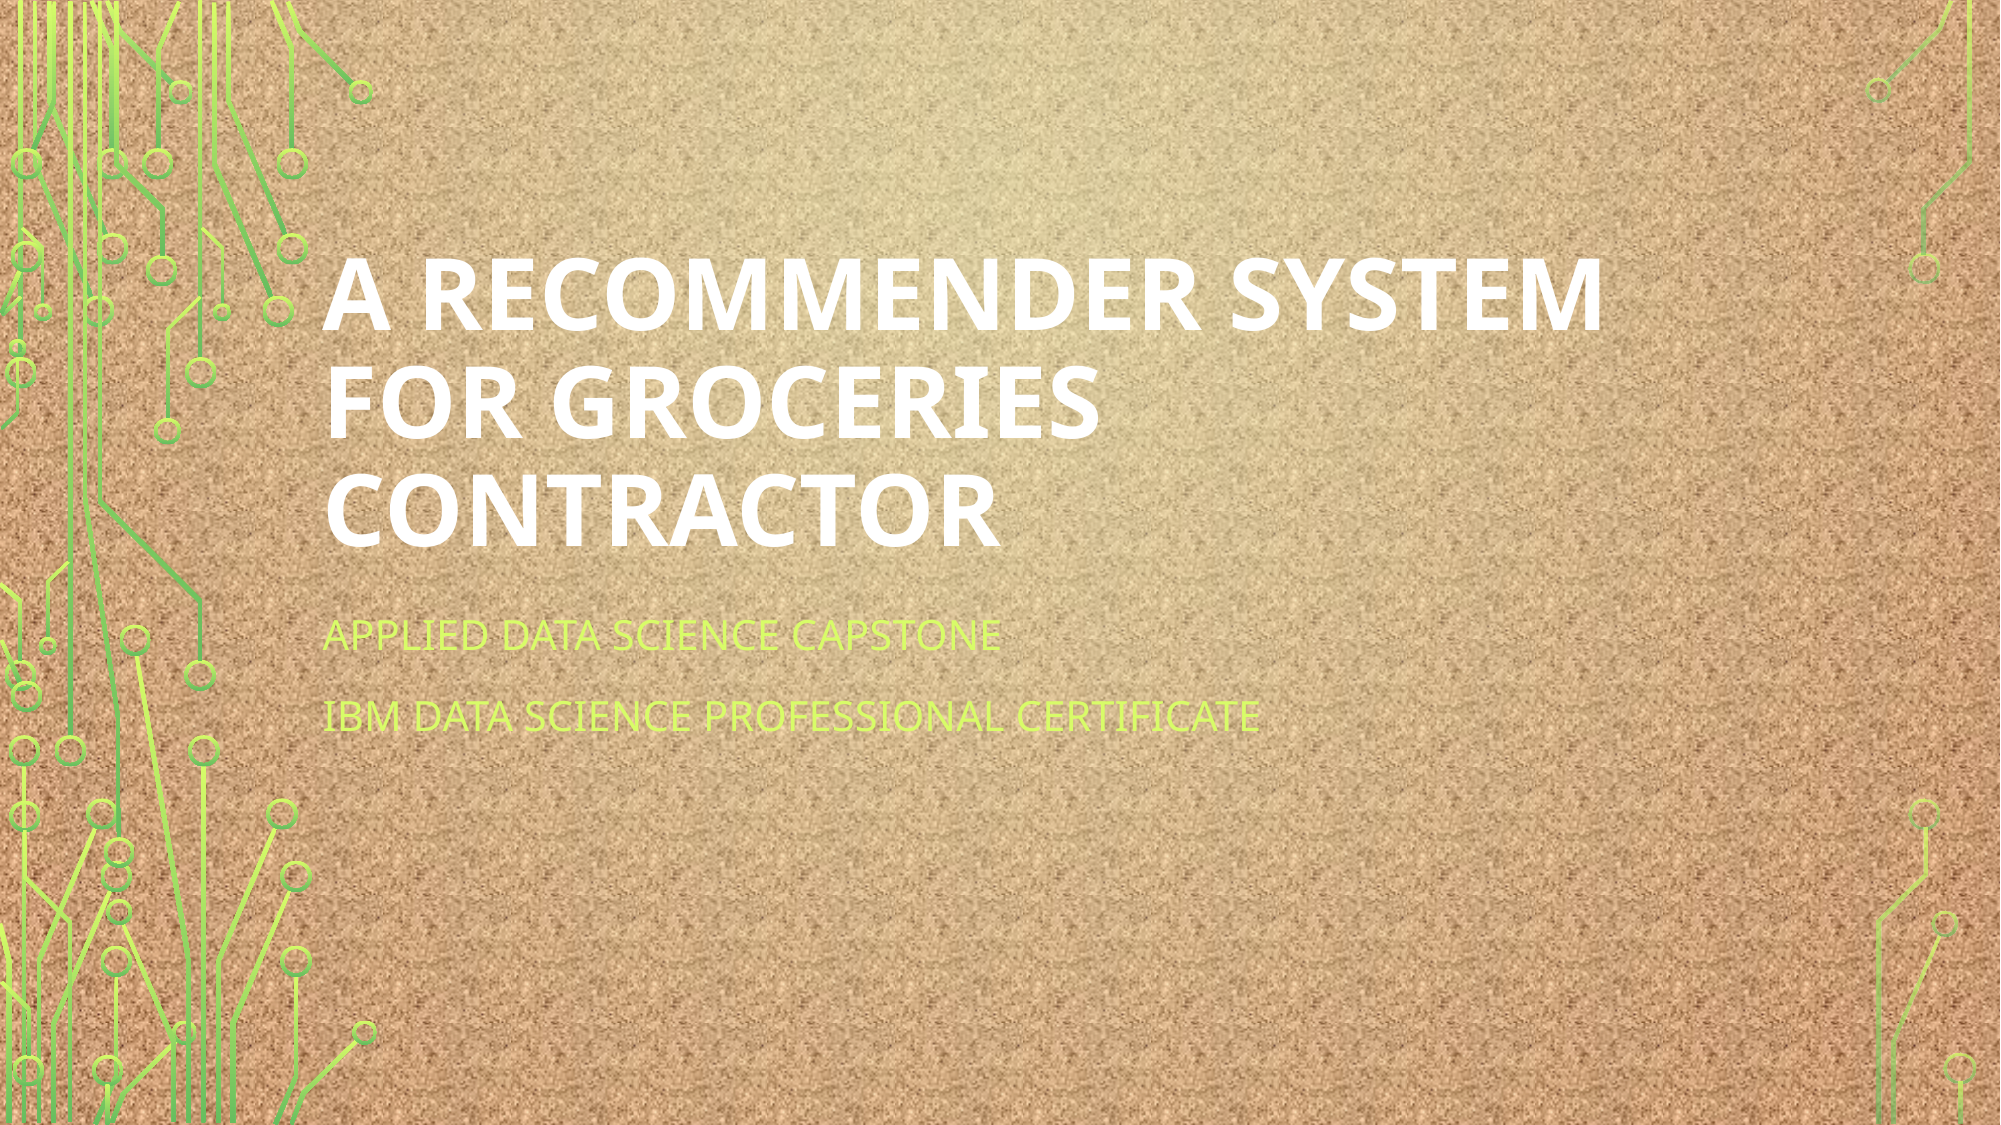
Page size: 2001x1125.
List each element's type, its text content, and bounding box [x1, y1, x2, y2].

subtitle Applied Data Science Capstone IBM Data Science Professional Certificate [307, 590, 1750, 863]
title A Recommender System for Groceries Contractor [307, 184, 1750, 576]
